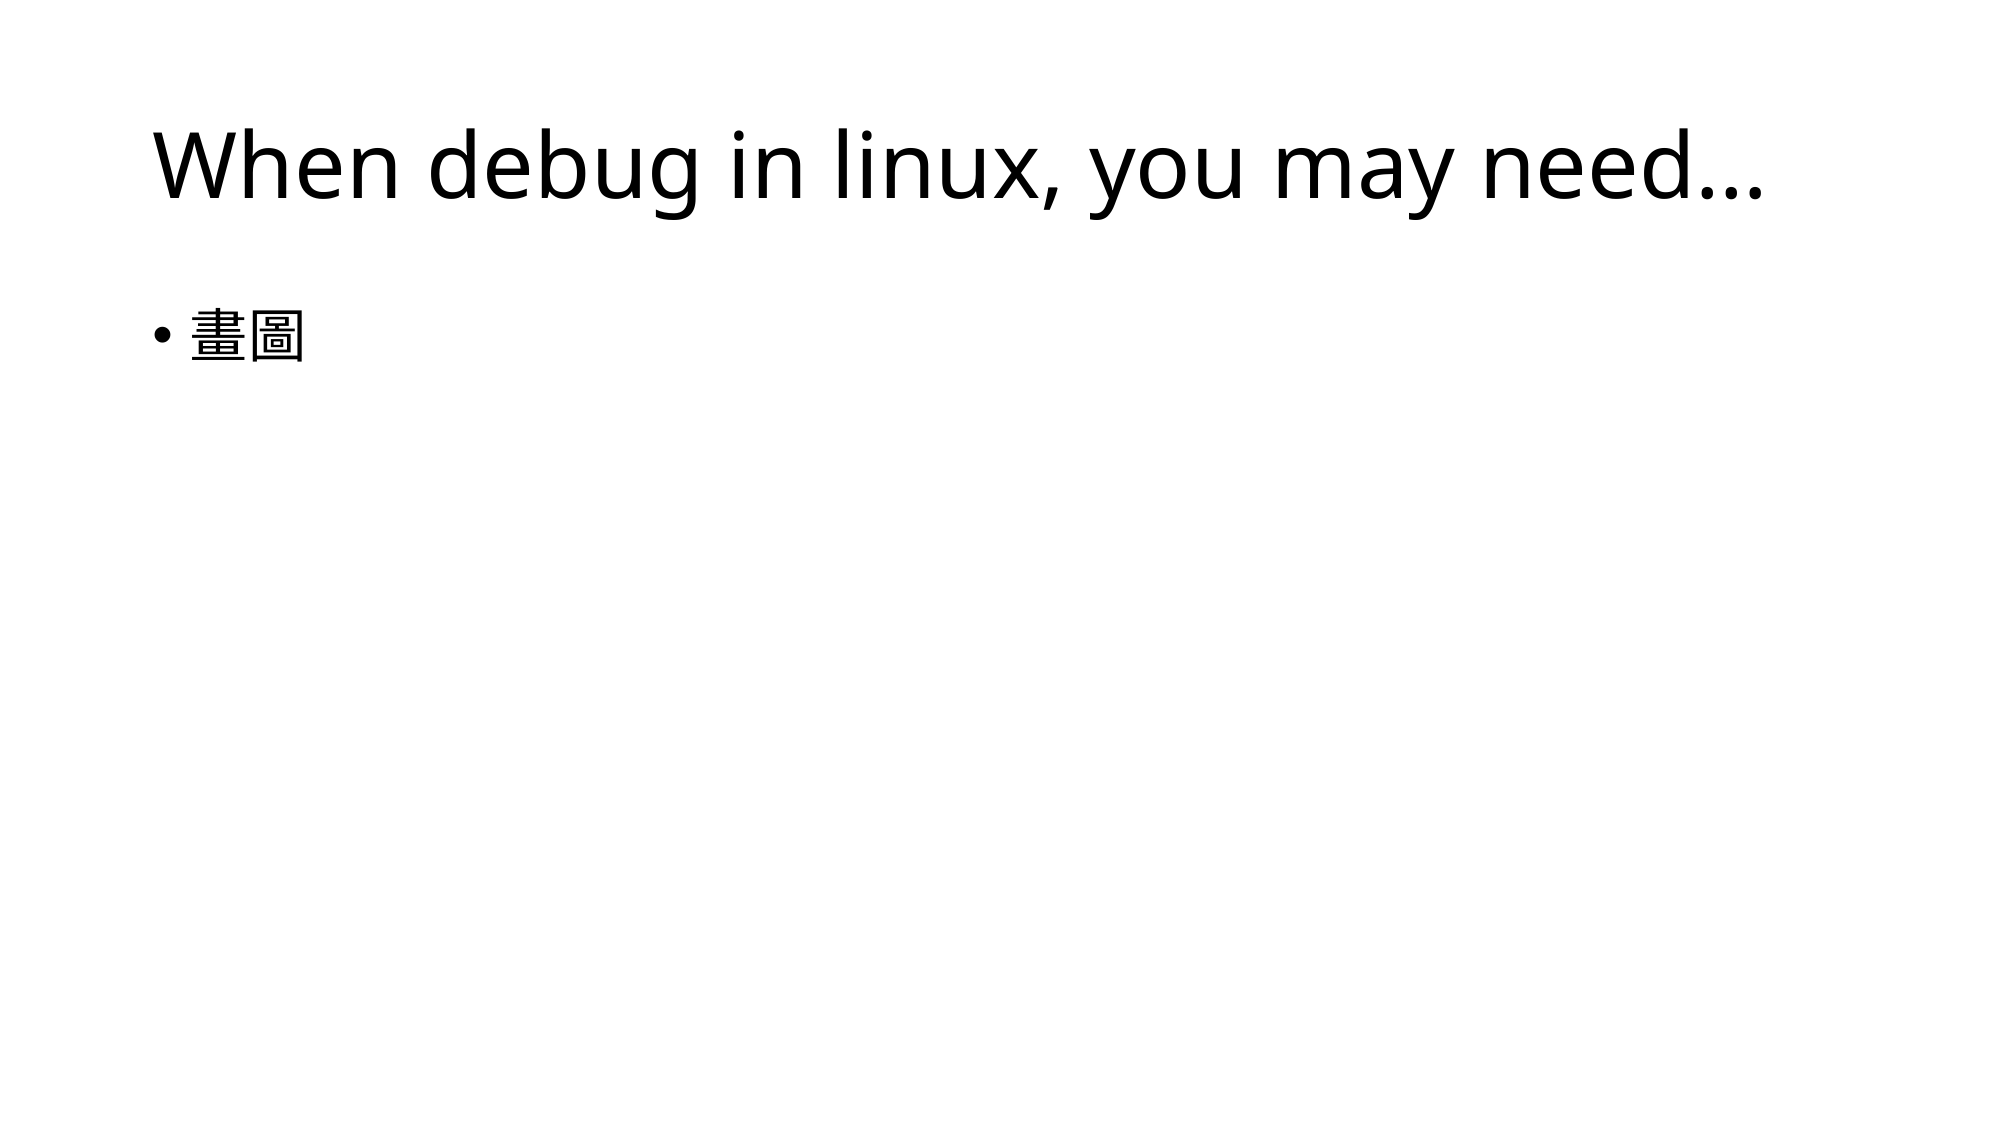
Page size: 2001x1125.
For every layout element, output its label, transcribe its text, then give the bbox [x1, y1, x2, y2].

title When debug in linux, you may need… [137, 59, 1863, 278]
list 畫圖 [137, 299, 1863, 1014]
